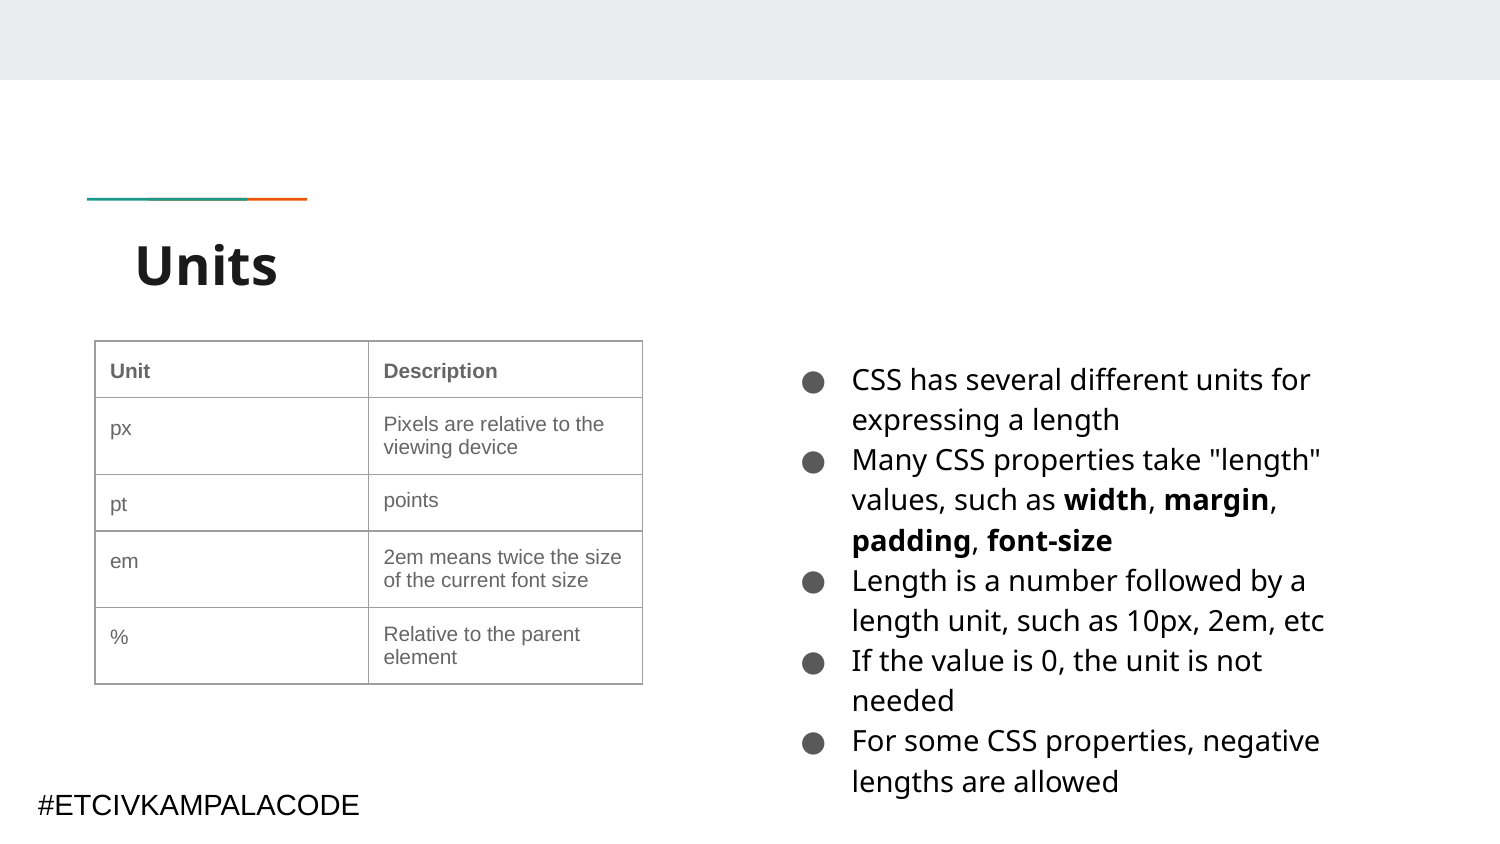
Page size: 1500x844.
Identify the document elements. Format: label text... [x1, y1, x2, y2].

table_cell Pixels are relative to the viewing device [369, 398, 642, 474]
table_cell % [96, 608, 368, 683]
table_cell em [96, 532, 368, 607]
table_header Description [369, 342, 642, 397]
table_cell points [369, 475, 642, 530]
table_header Unit [96, 342, 368, 397]
list CSS has several different units for expressing a length Many CSS properties take "length" values, such as width, margin, padding, font-size Length is a number followed by a length unit, such as 10px, 2em, etc If the value is 0, the unit is not needed For some CSS properties, negative lengths are allowed [761, 341, 1381, 782]
table_cell pt [96, 475, 368, 530]
table_cell px [96, 398, 368, 474]
table_cell 2em means twice the size of the current font size [369, 532, 642, 607]
table_cell Relative to the parent element [369, 608, 642, 683]
title Units [119, 216, 1381, 305]
text_box [144, 573, 692, 694]
